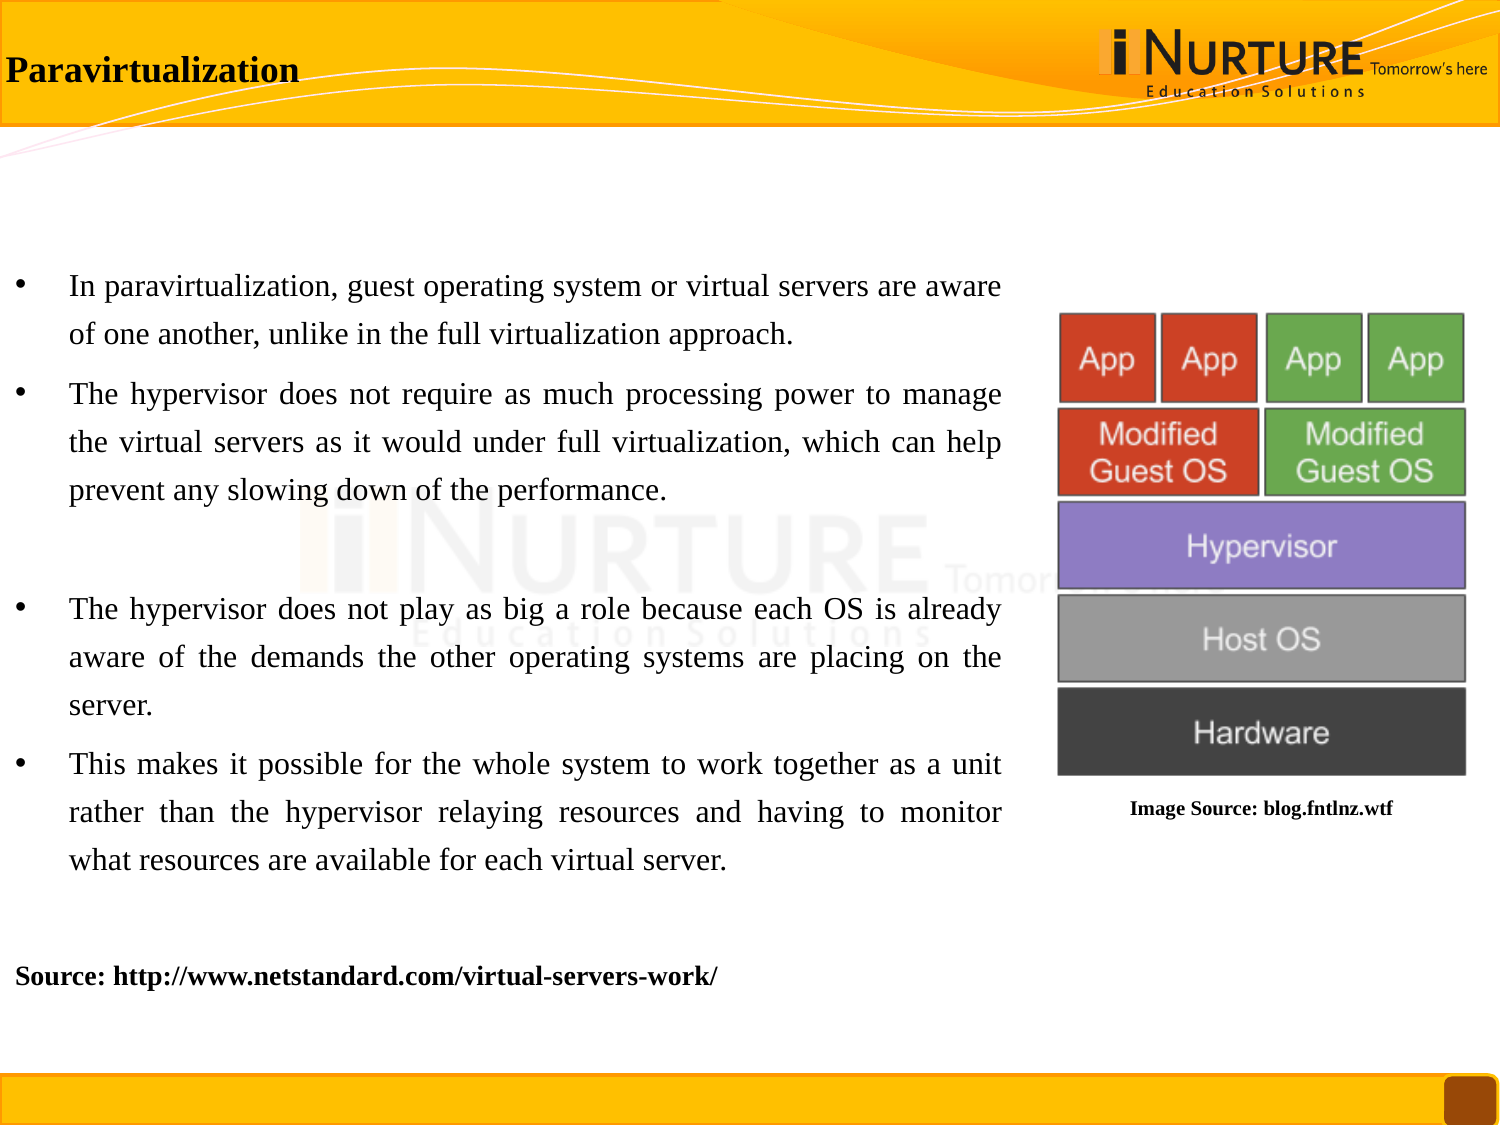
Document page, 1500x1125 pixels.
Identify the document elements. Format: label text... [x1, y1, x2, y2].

list In paravirtualization, guest operating system or virtual servers are aware of one another, unlike in the full virtualization approach. The hypervisor does not require as much processing power to manage the virtual servers as it would under full virtualization, which can help prevent any slowing down of the performance. The hypervisor does not play as big a role because each OS is already aware of the demands the other operating systems are placing on the server. This makes it possible for the whole system to work together as a unit rather than the hypervisor relaying resources and having to monitor what resources are available for each virtual server. Source: http://www.netstandard.com/virtual-servers-work/ [0, 125, 1019, 1000]
text_box Image Source: blog.fntlnz.wtf [1115, 795, 1409, 827]
picture [1049, 299, 1475, 788]
text_box Paravirtualization [0, 37, 315, 98]
picture [1099, 29, 1487, 97]
